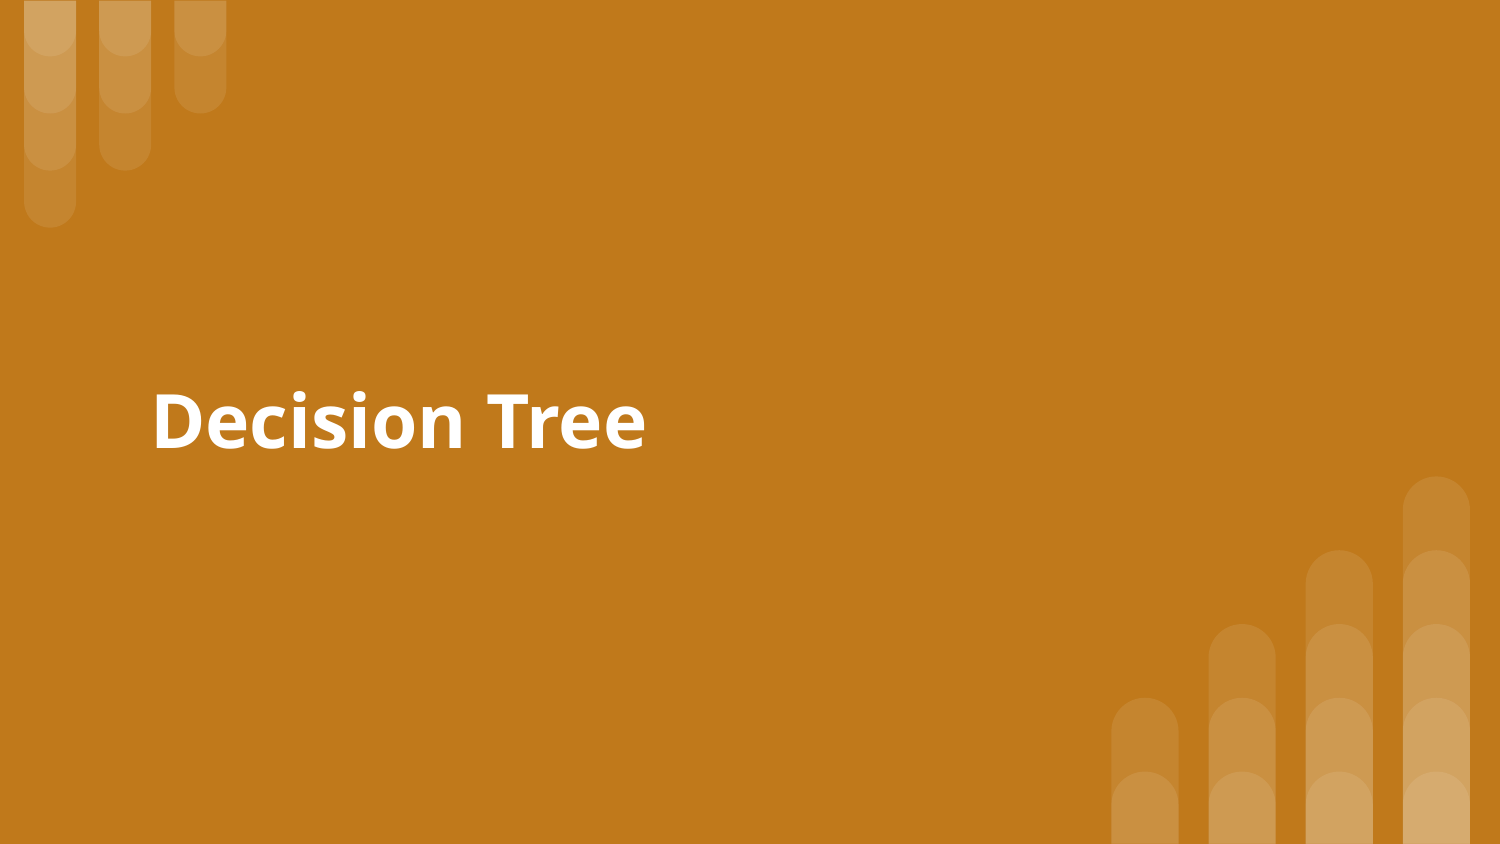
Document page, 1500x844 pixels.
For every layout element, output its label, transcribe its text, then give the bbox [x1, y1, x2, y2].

title Decision Tree [135, 264, 1097, 572]
